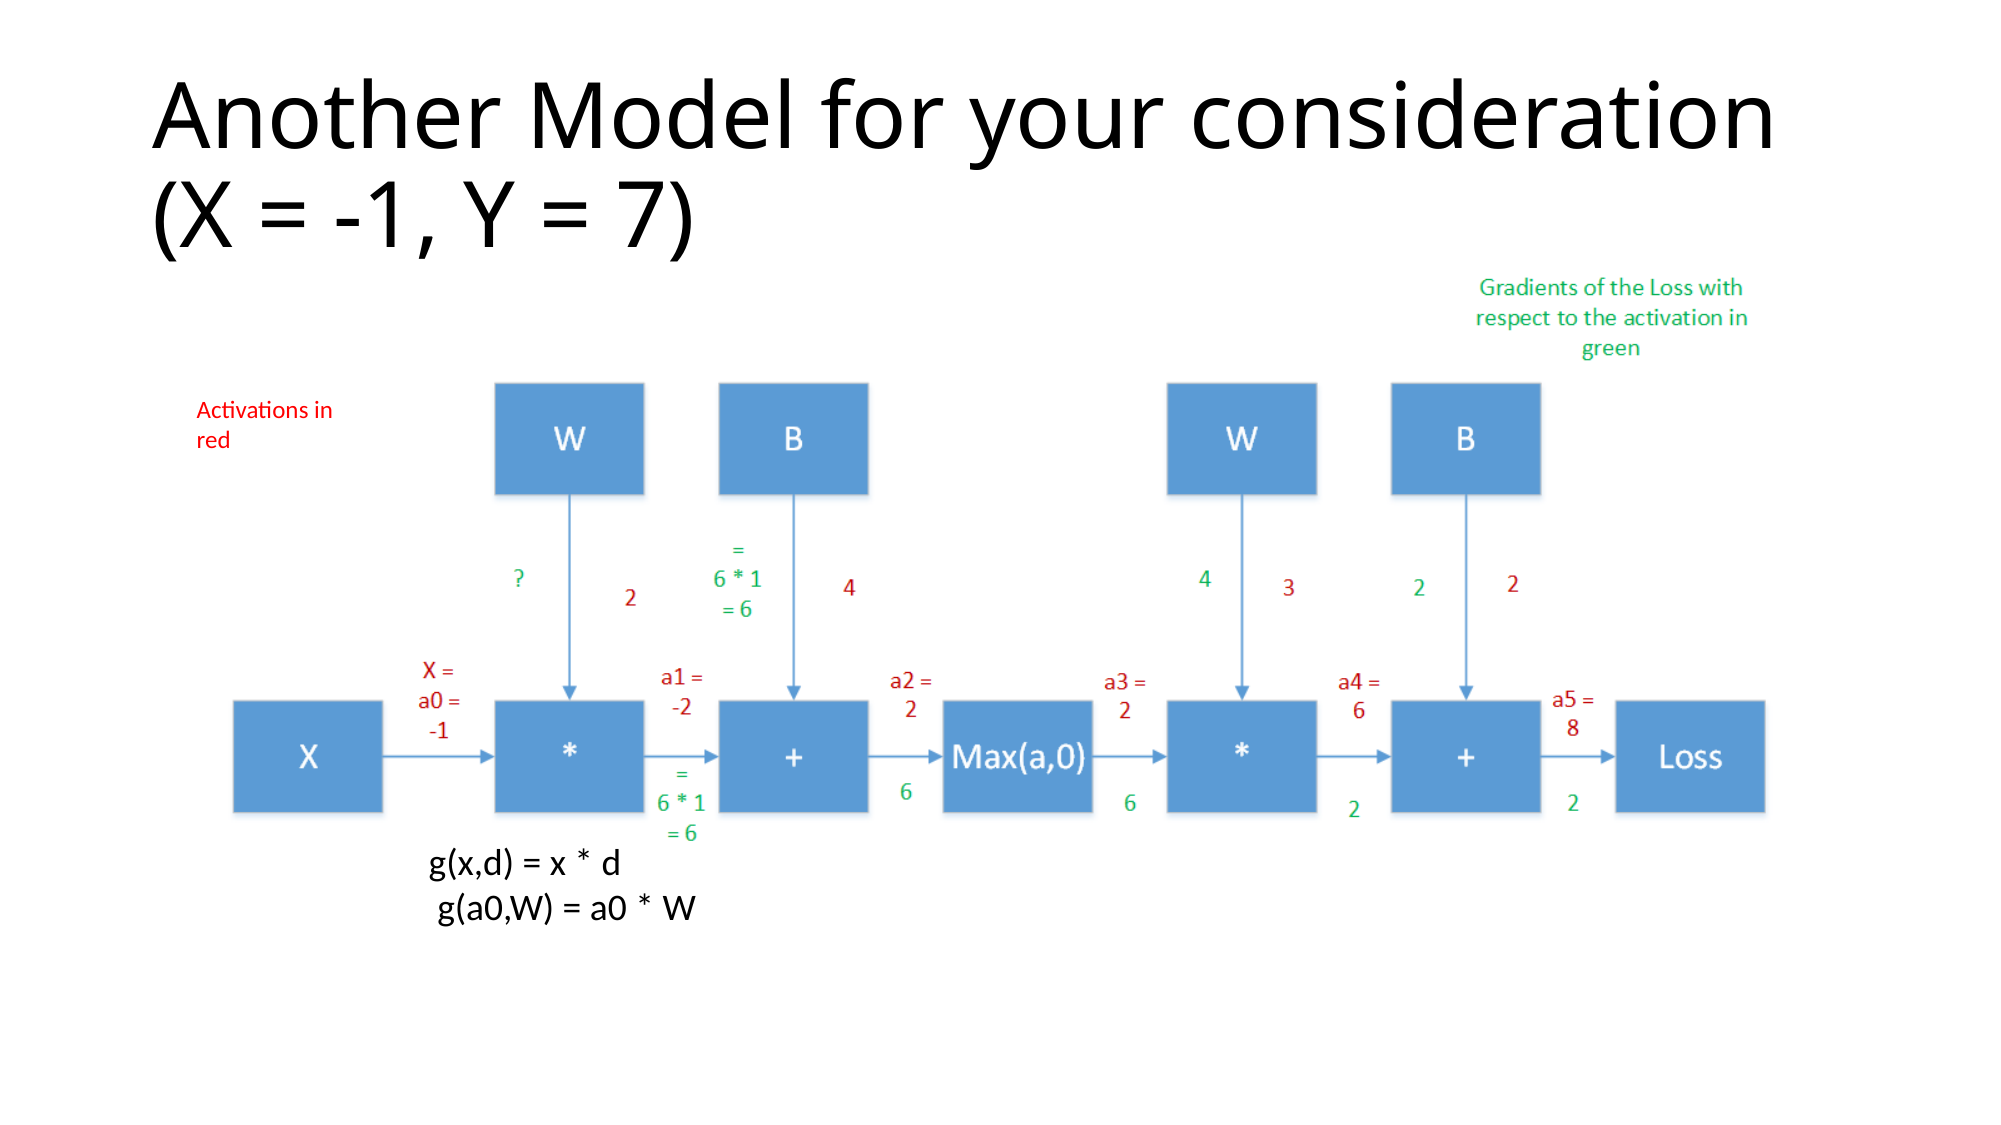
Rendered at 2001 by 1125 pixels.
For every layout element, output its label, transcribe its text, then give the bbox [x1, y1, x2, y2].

text_box Activations in red [181, 385, 224, 461]
text_box g(x,d) = x * d g(a0,W) = a0 * W [413, 861, 734, 936]
picture [224, 264, 1776, 861]
title Another Model for your consideration (X = -1, Y = 7) [137, 59, 1863, 278]
